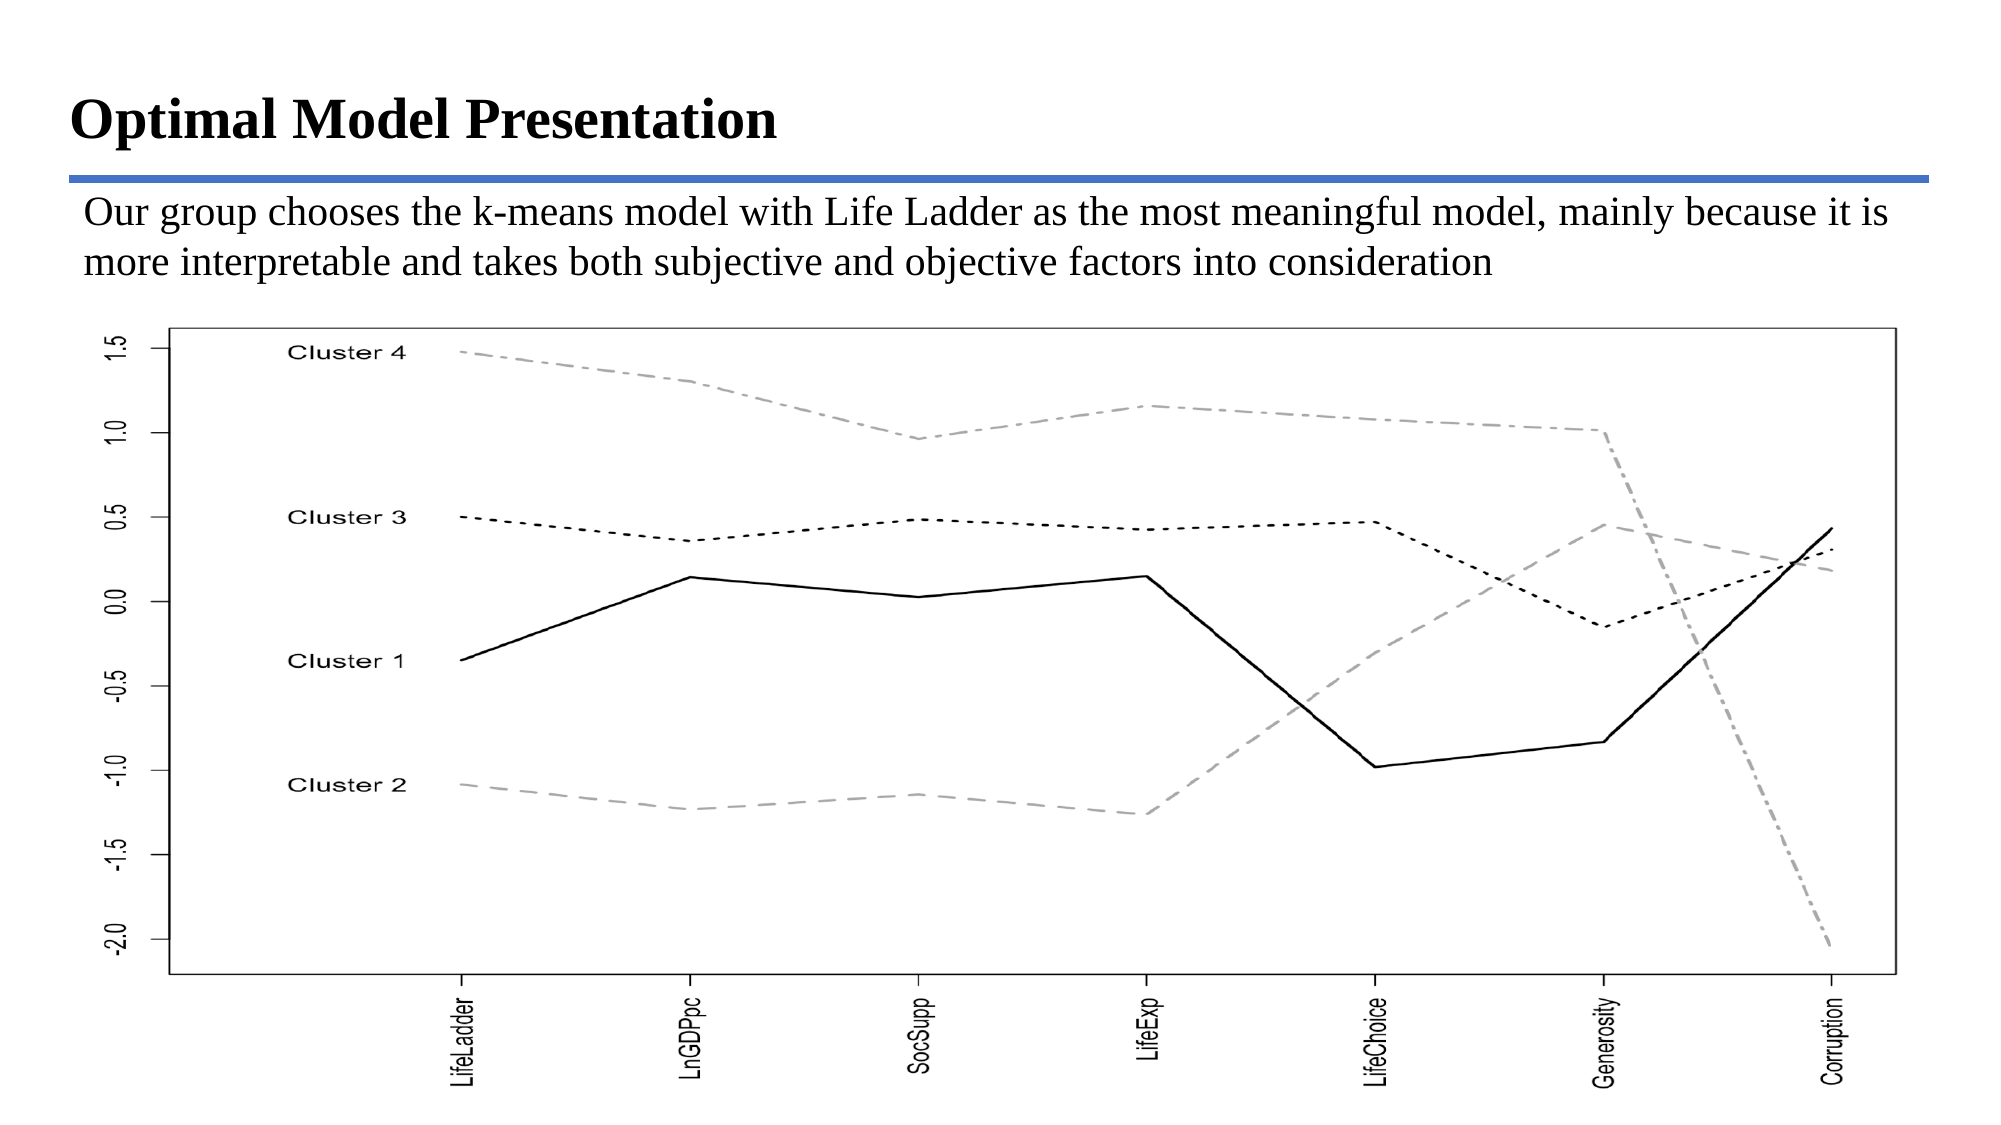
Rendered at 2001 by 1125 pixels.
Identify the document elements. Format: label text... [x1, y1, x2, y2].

text_box Our group chooses the k-means model with Life Ladder as the most meaningful model, mainly because it is more interpretable and takes both subjective and objective factors into consideration [68, 179, 1929, 292]
picture [55, 294, 1929, 1096]
text_box Optimal Model Presentation [55, 72, 1339, 158]
